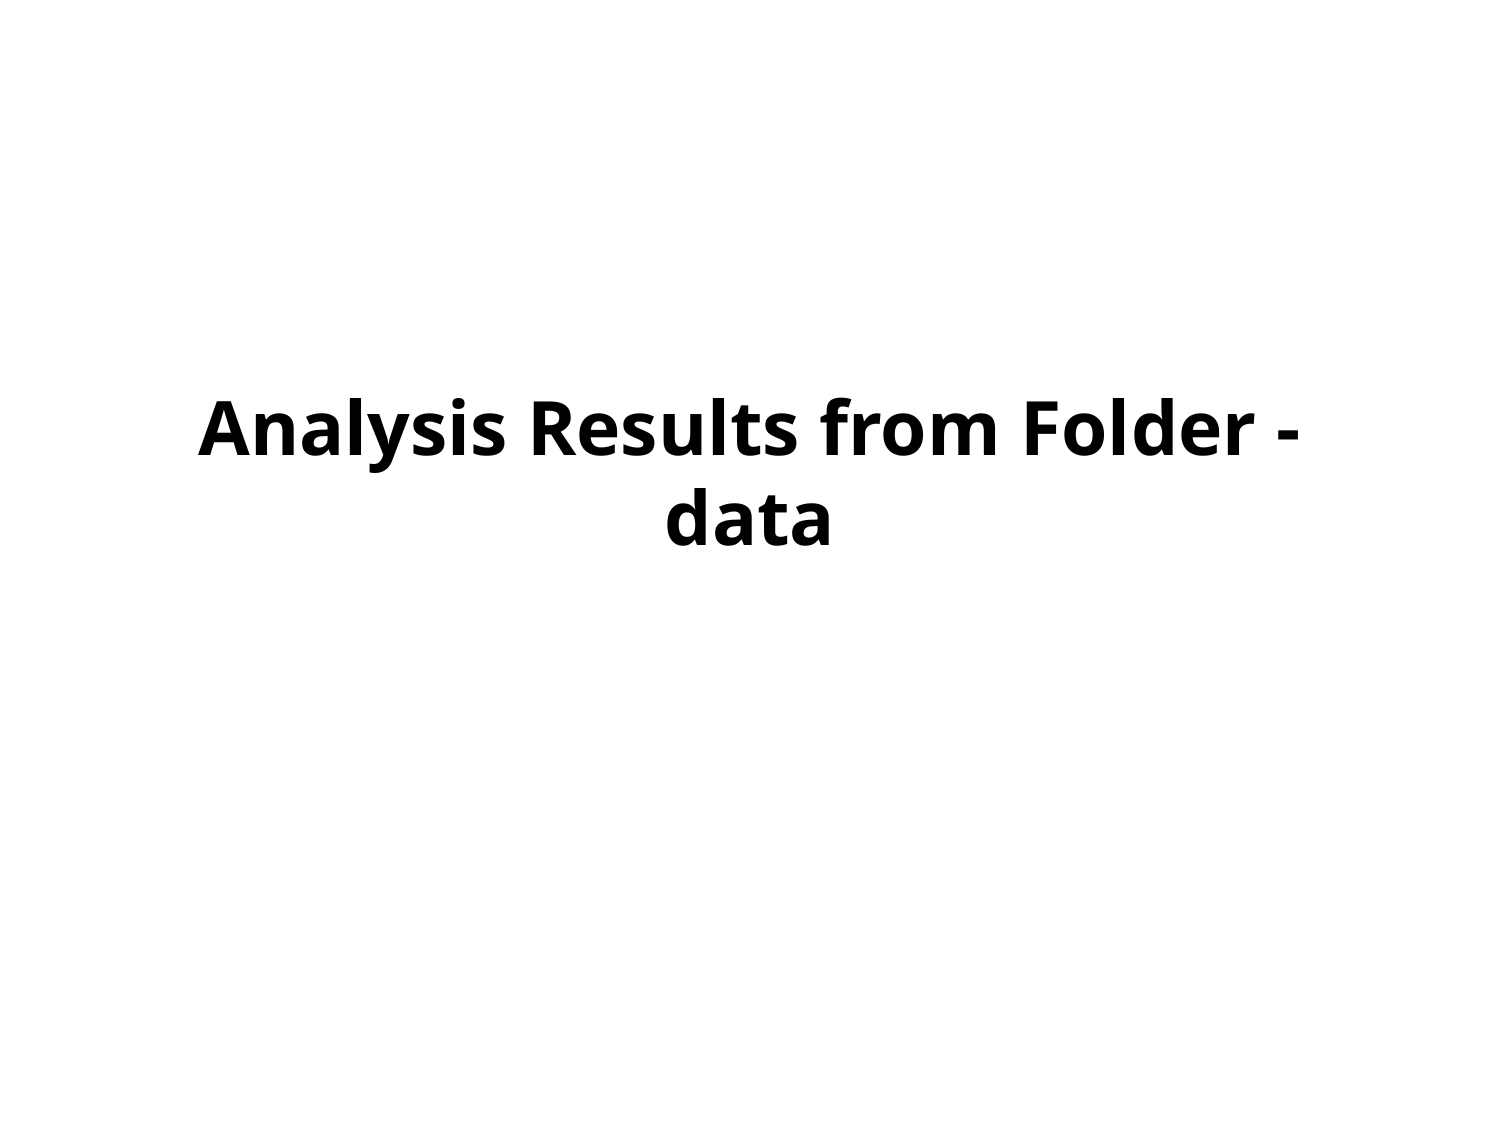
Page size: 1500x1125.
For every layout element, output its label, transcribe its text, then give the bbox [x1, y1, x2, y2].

title Analysis Results from Folder - data [112, 349, 1388, 591]
